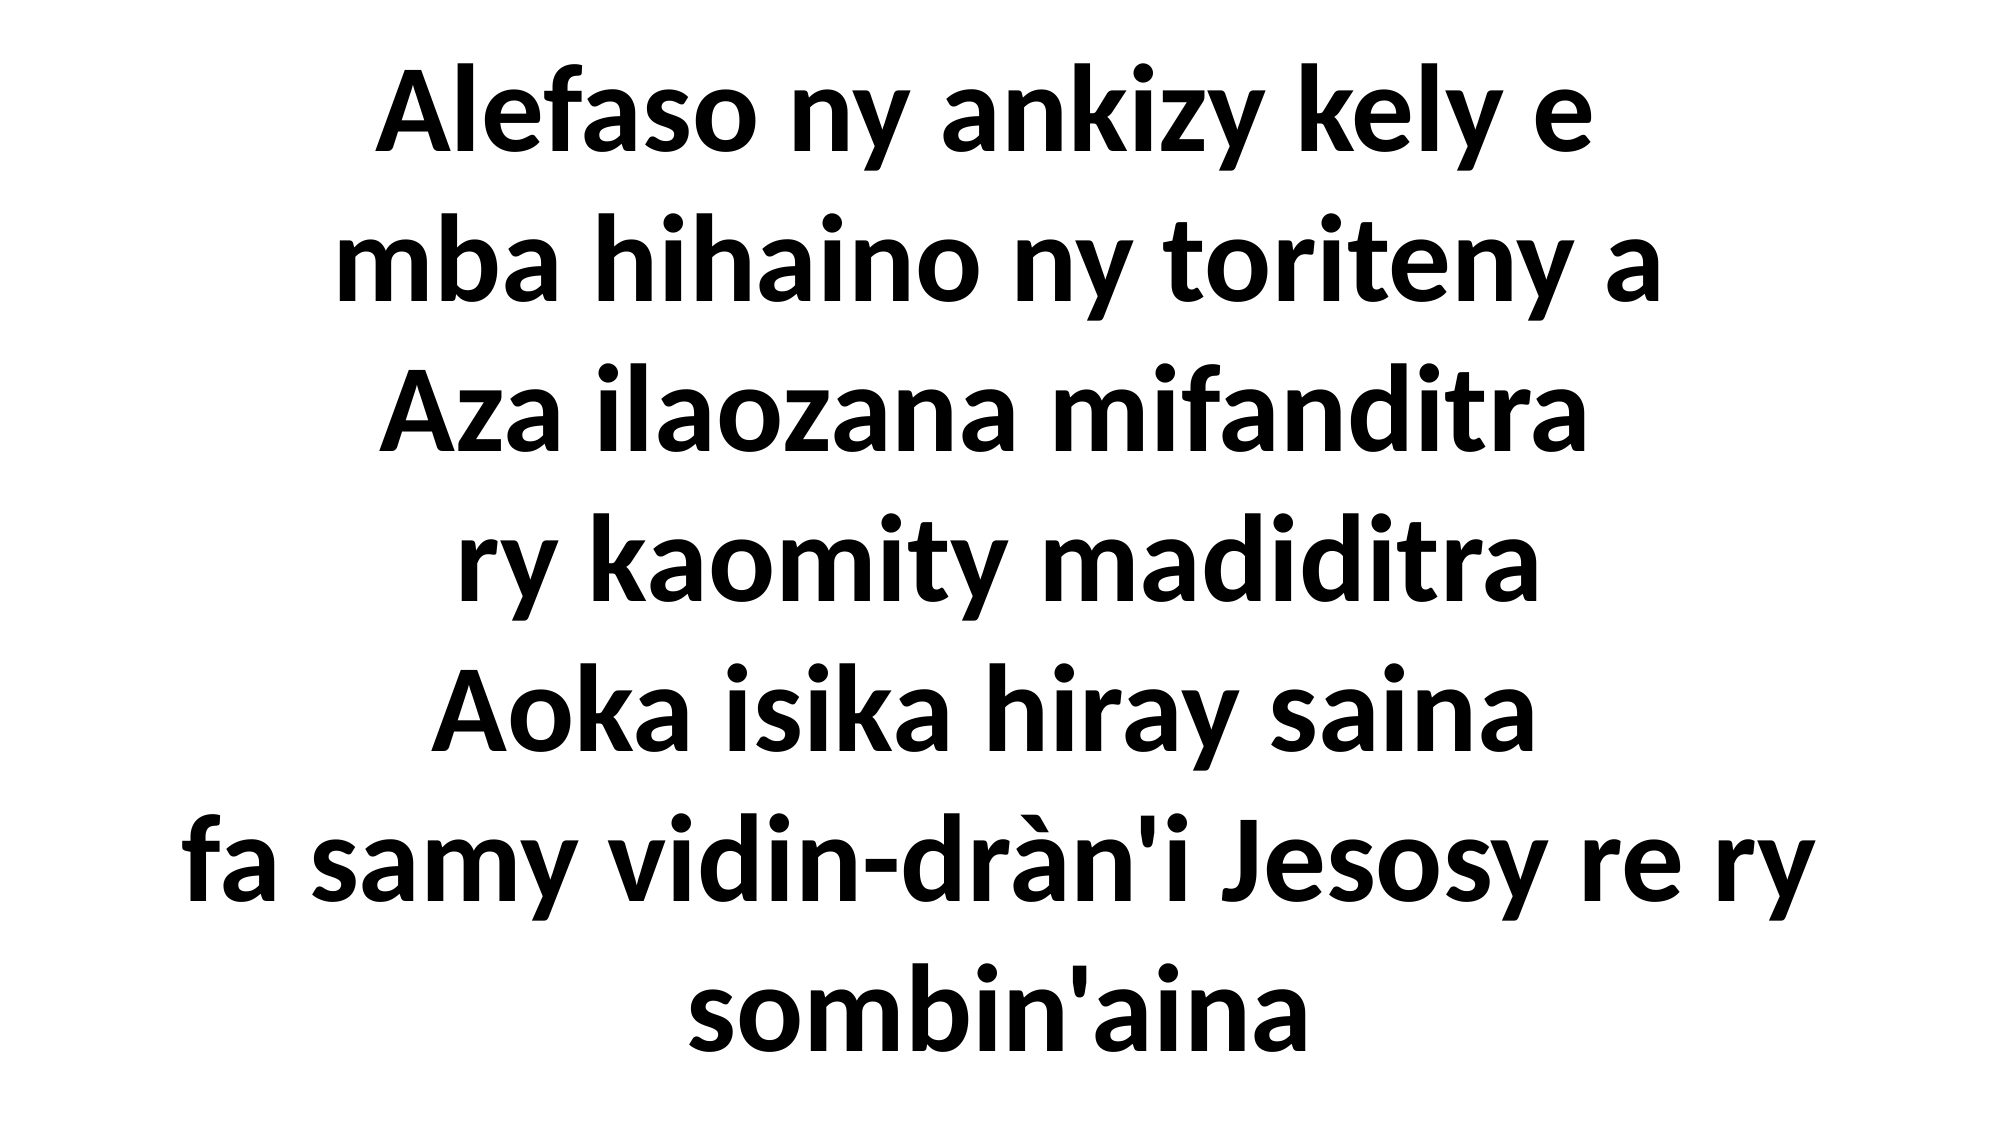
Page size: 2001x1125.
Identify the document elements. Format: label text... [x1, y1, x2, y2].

text_box Alefaso ny ankizy kely e mba hihaino ny toriteny a Aza ilaozana mifanditra ry kaomity madiditra Aoka isika hiray saina fa samy vidin-dràn'i Jesosy re ry sombin'aina [0, 18, 2000, 1084]
